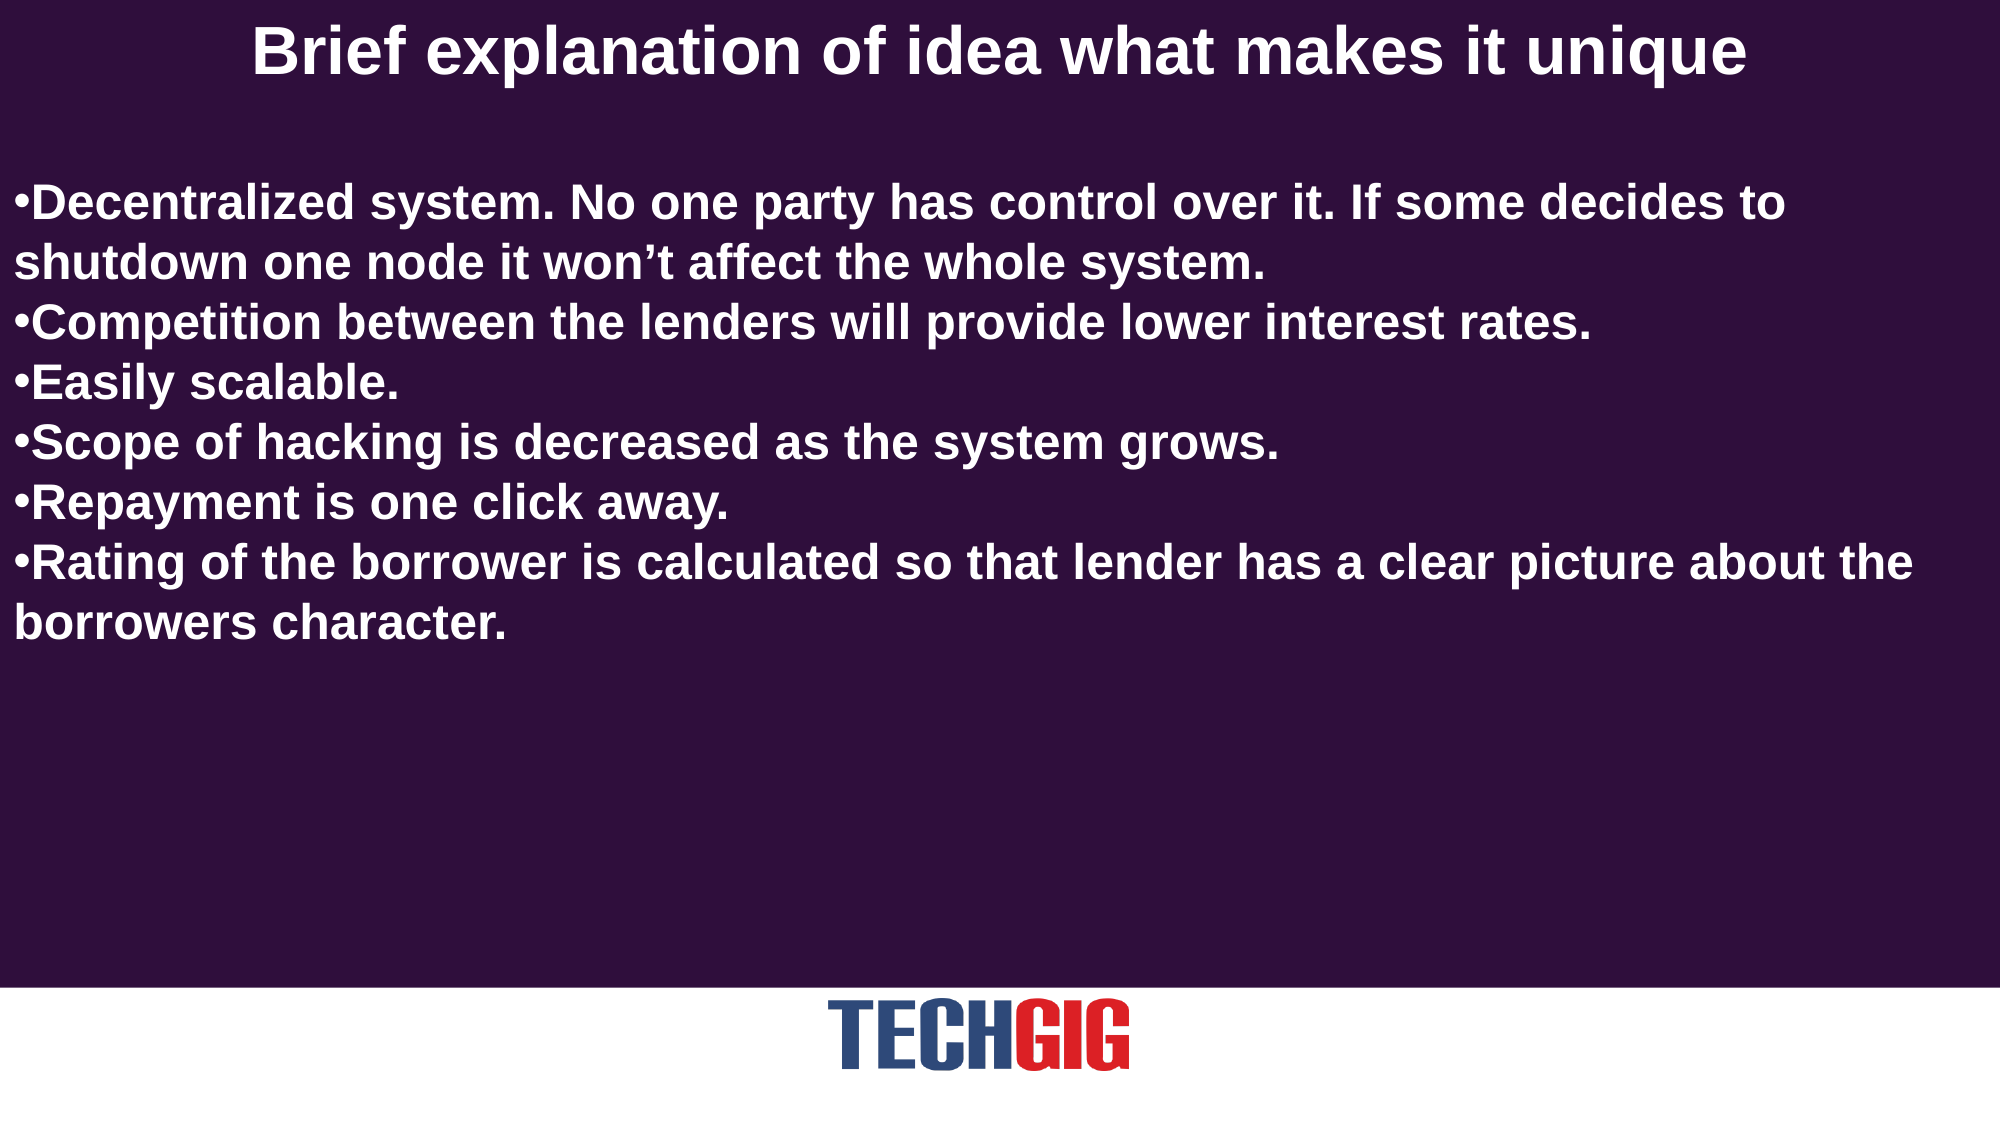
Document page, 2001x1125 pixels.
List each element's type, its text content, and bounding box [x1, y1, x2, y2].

text_box Brief explanation of idea what makes it unique Decentralized system. No one party has control over it. If some decides to shutdown one node it won’t affect the whole system. Competition between the lenders will provide lower interest rates. Easily scalable. Scope of hacking is decreased as the system grows. Repayment is one click away. Rating of the borrower is calculated so that lender has a clear picture about the borrowers character. [0, 0, 2000, 988]
picture [828, 998, 1129, 1072]
